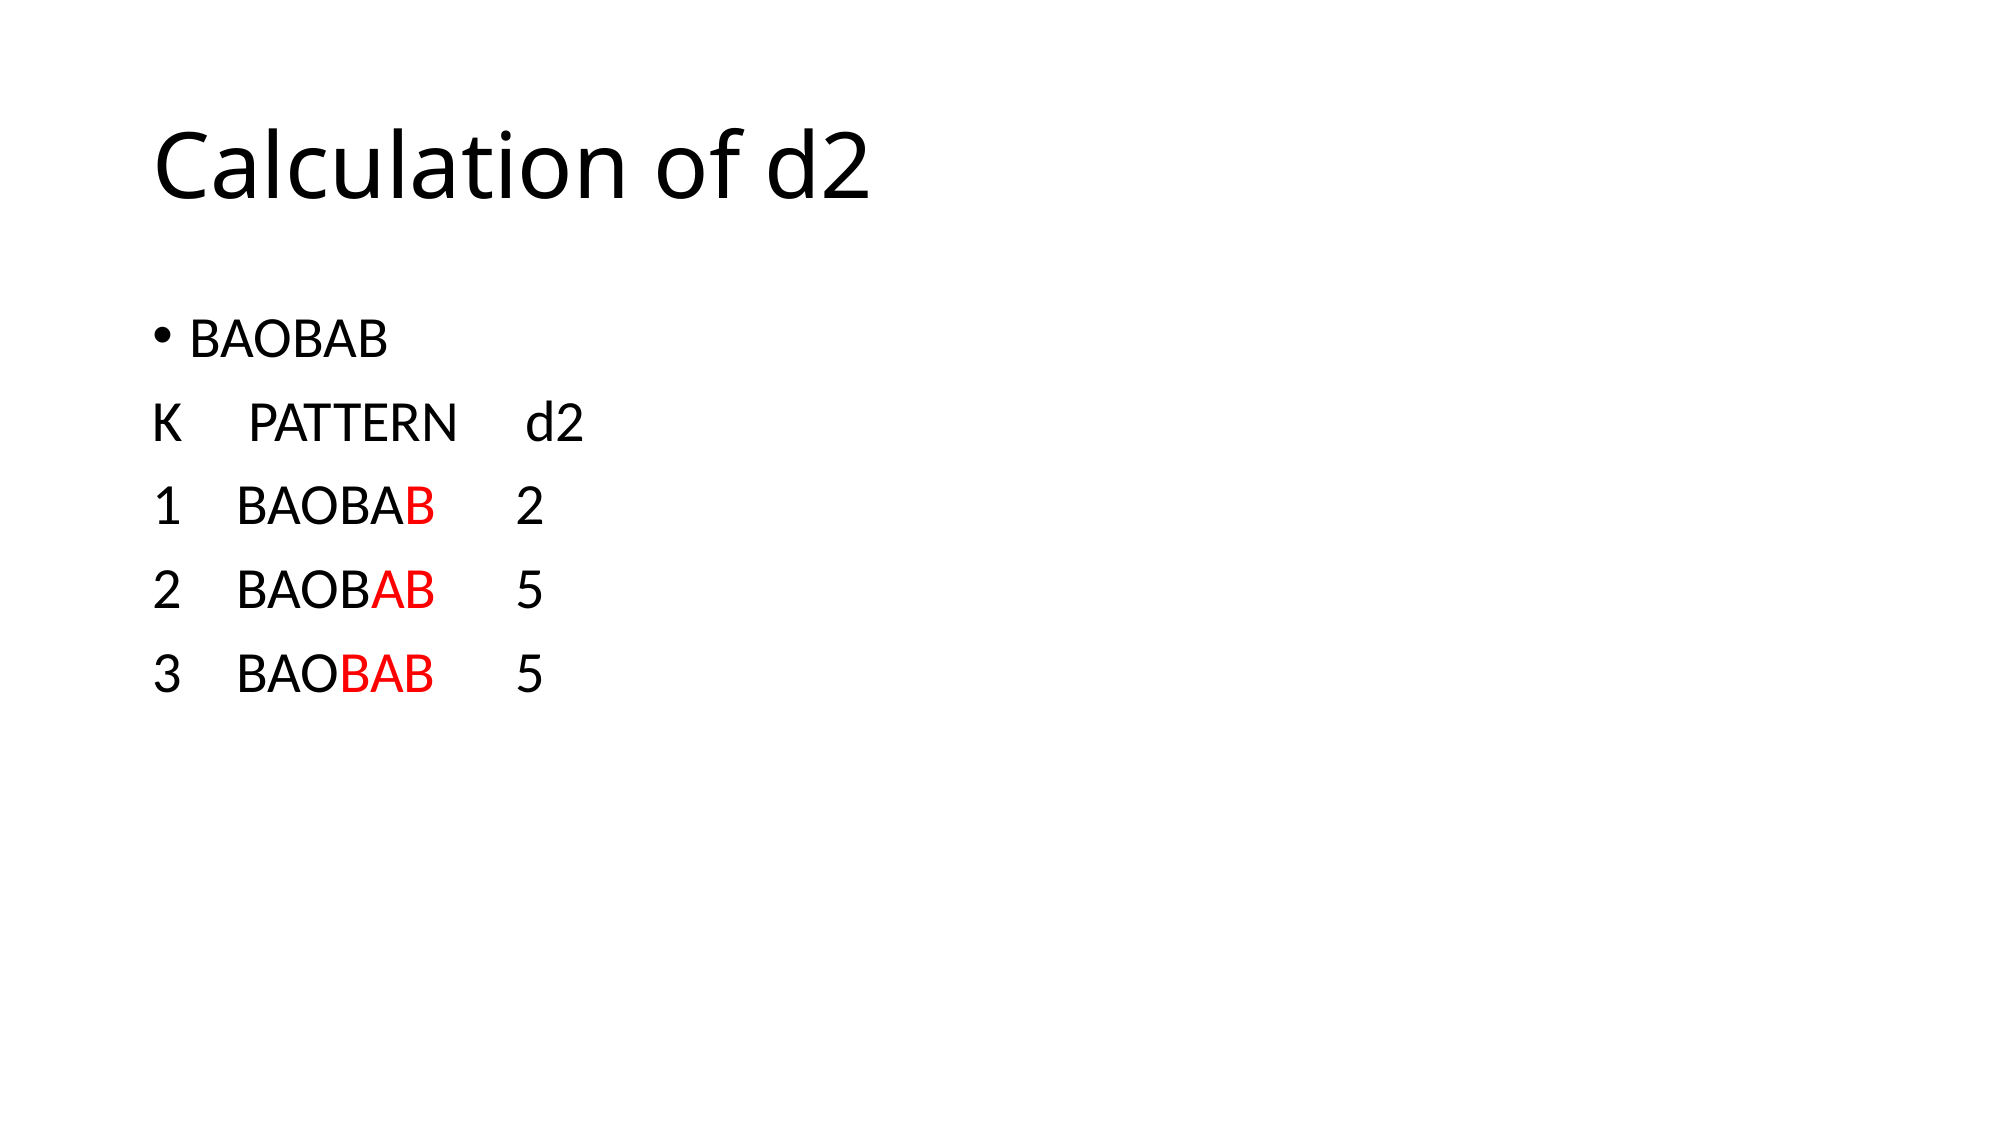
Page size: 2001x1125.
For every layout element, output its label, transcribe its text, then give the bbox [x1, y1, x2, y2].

title Calculation of d2 [137, 59, 1863, 278]
list BAOBAB K PATTERN d2 BAOBAB 2 BAOBAB 5 BAOBAB 5 [137, 299, 1863, 1014]
